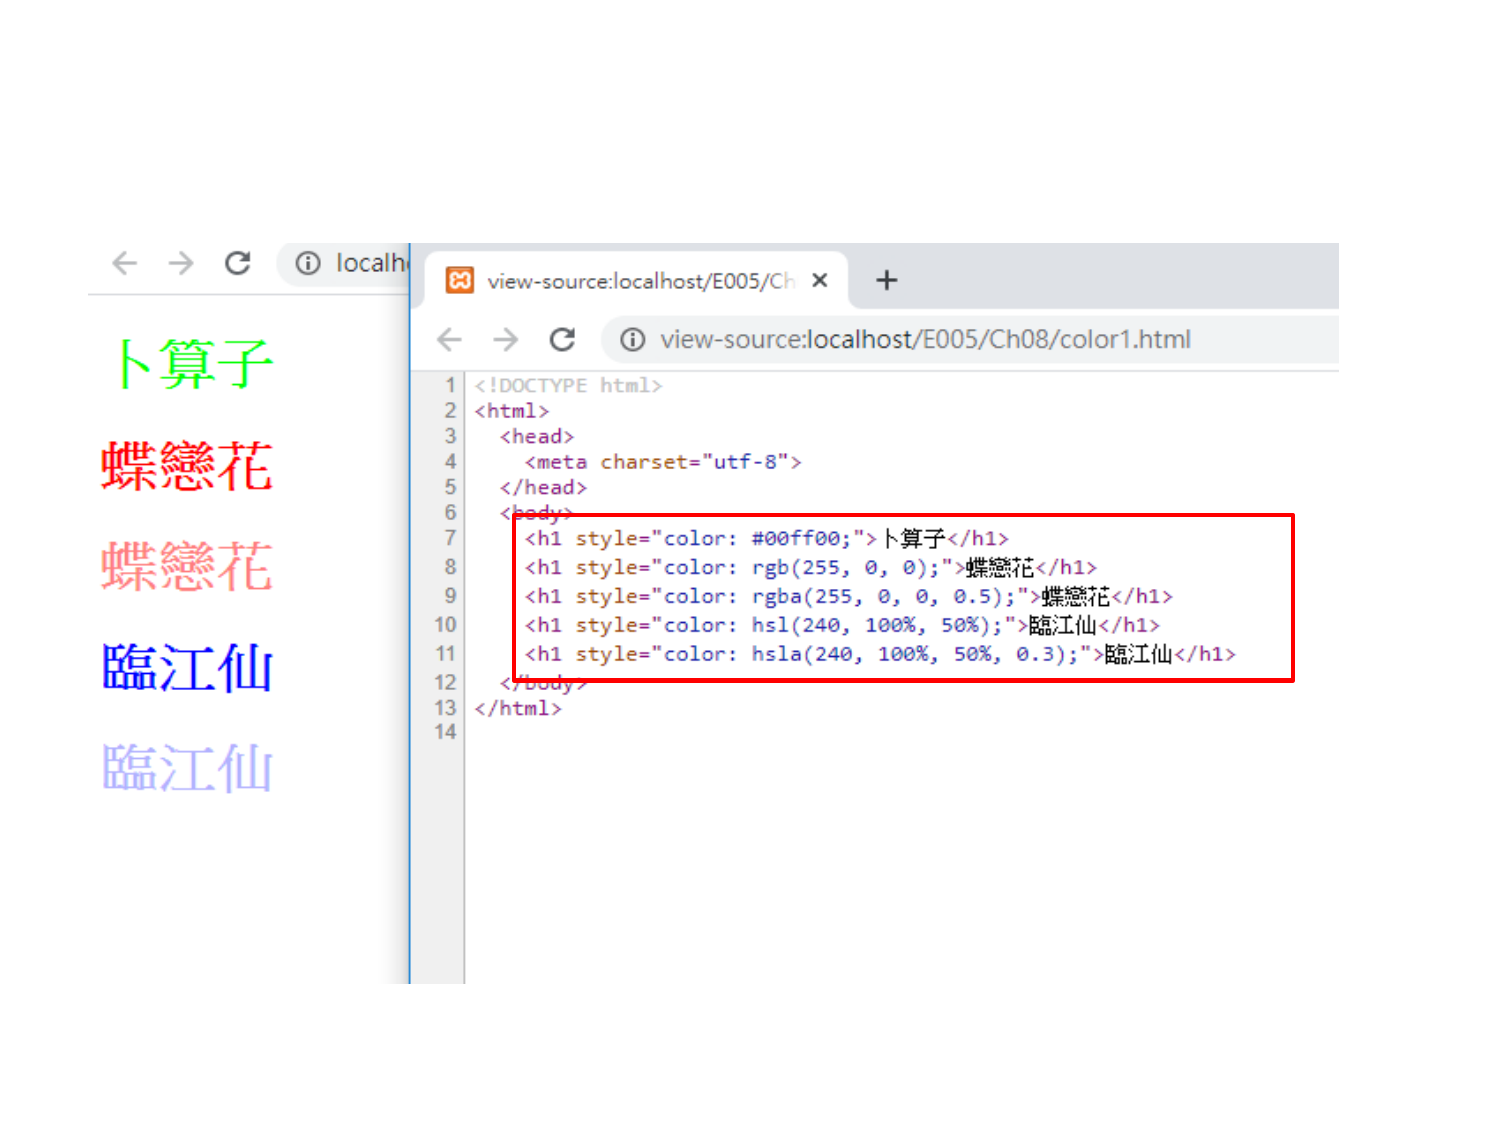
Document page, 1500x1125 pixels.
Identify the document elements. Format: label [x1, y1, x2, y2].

picture [88, 243, 1339, 985]
